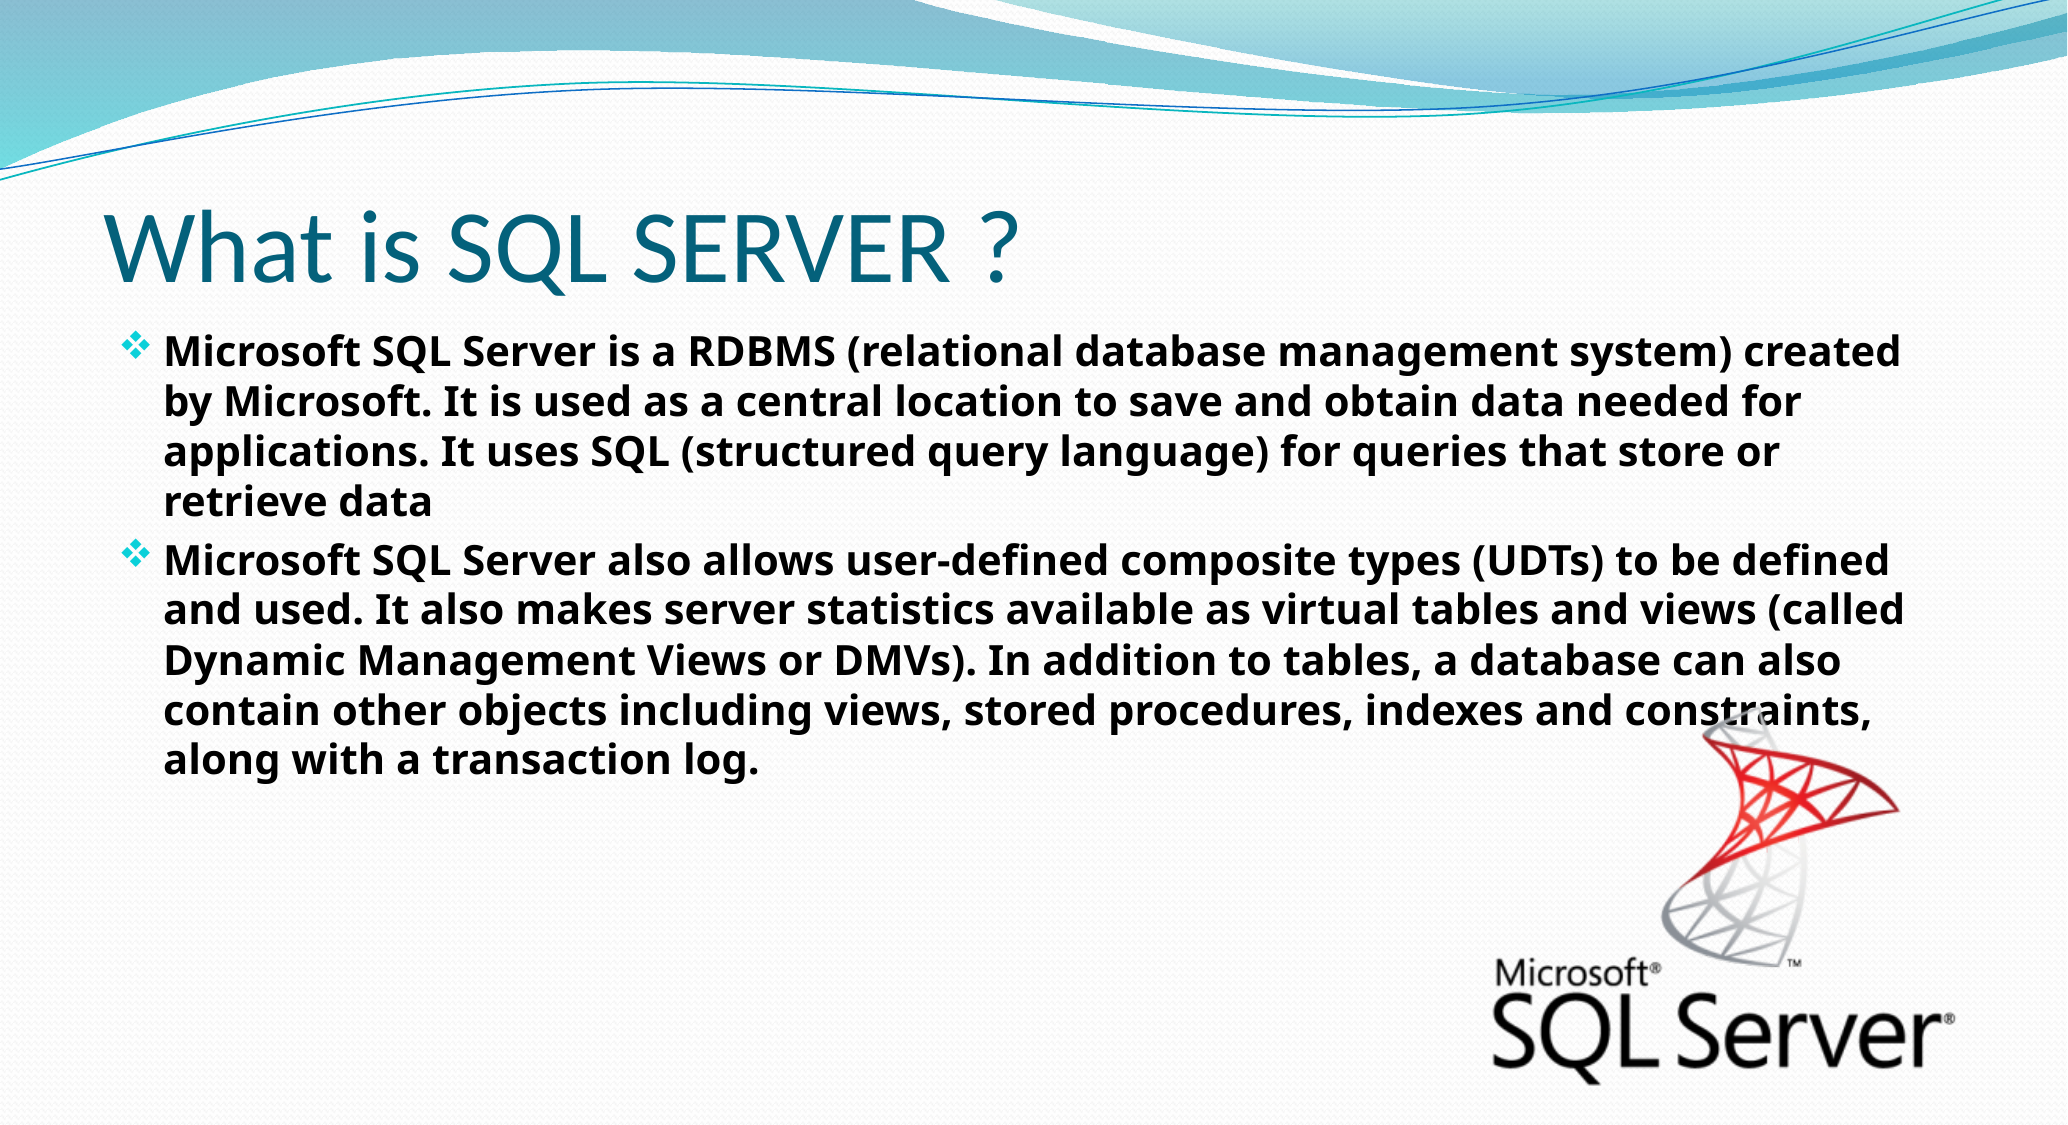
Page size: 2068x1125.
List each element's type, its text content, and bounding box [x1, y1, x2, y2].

title What is SQL SERVER ? [103, 115, 1964, 303]
picture [1490, 702, 1960, 1090]
list Microsoft SQL Server is a RDBMS (relational database management system) created by Microsoft. It is used as a central location to save and obtain data needed for applications. It uses SQL (structured query language) for queries that store or retrieve data Microsoft SQL Server also allows user-defined composite types (UDTs) to be defined and used. It also makes server statistics available as virtual tables and views (called Dynamic Management Views or DMVs). In addition to tables, a database can also contain other objects including views, stored procedures, indexes and constraints, along with a transaction log. [103, 317, 1964, 1038]
